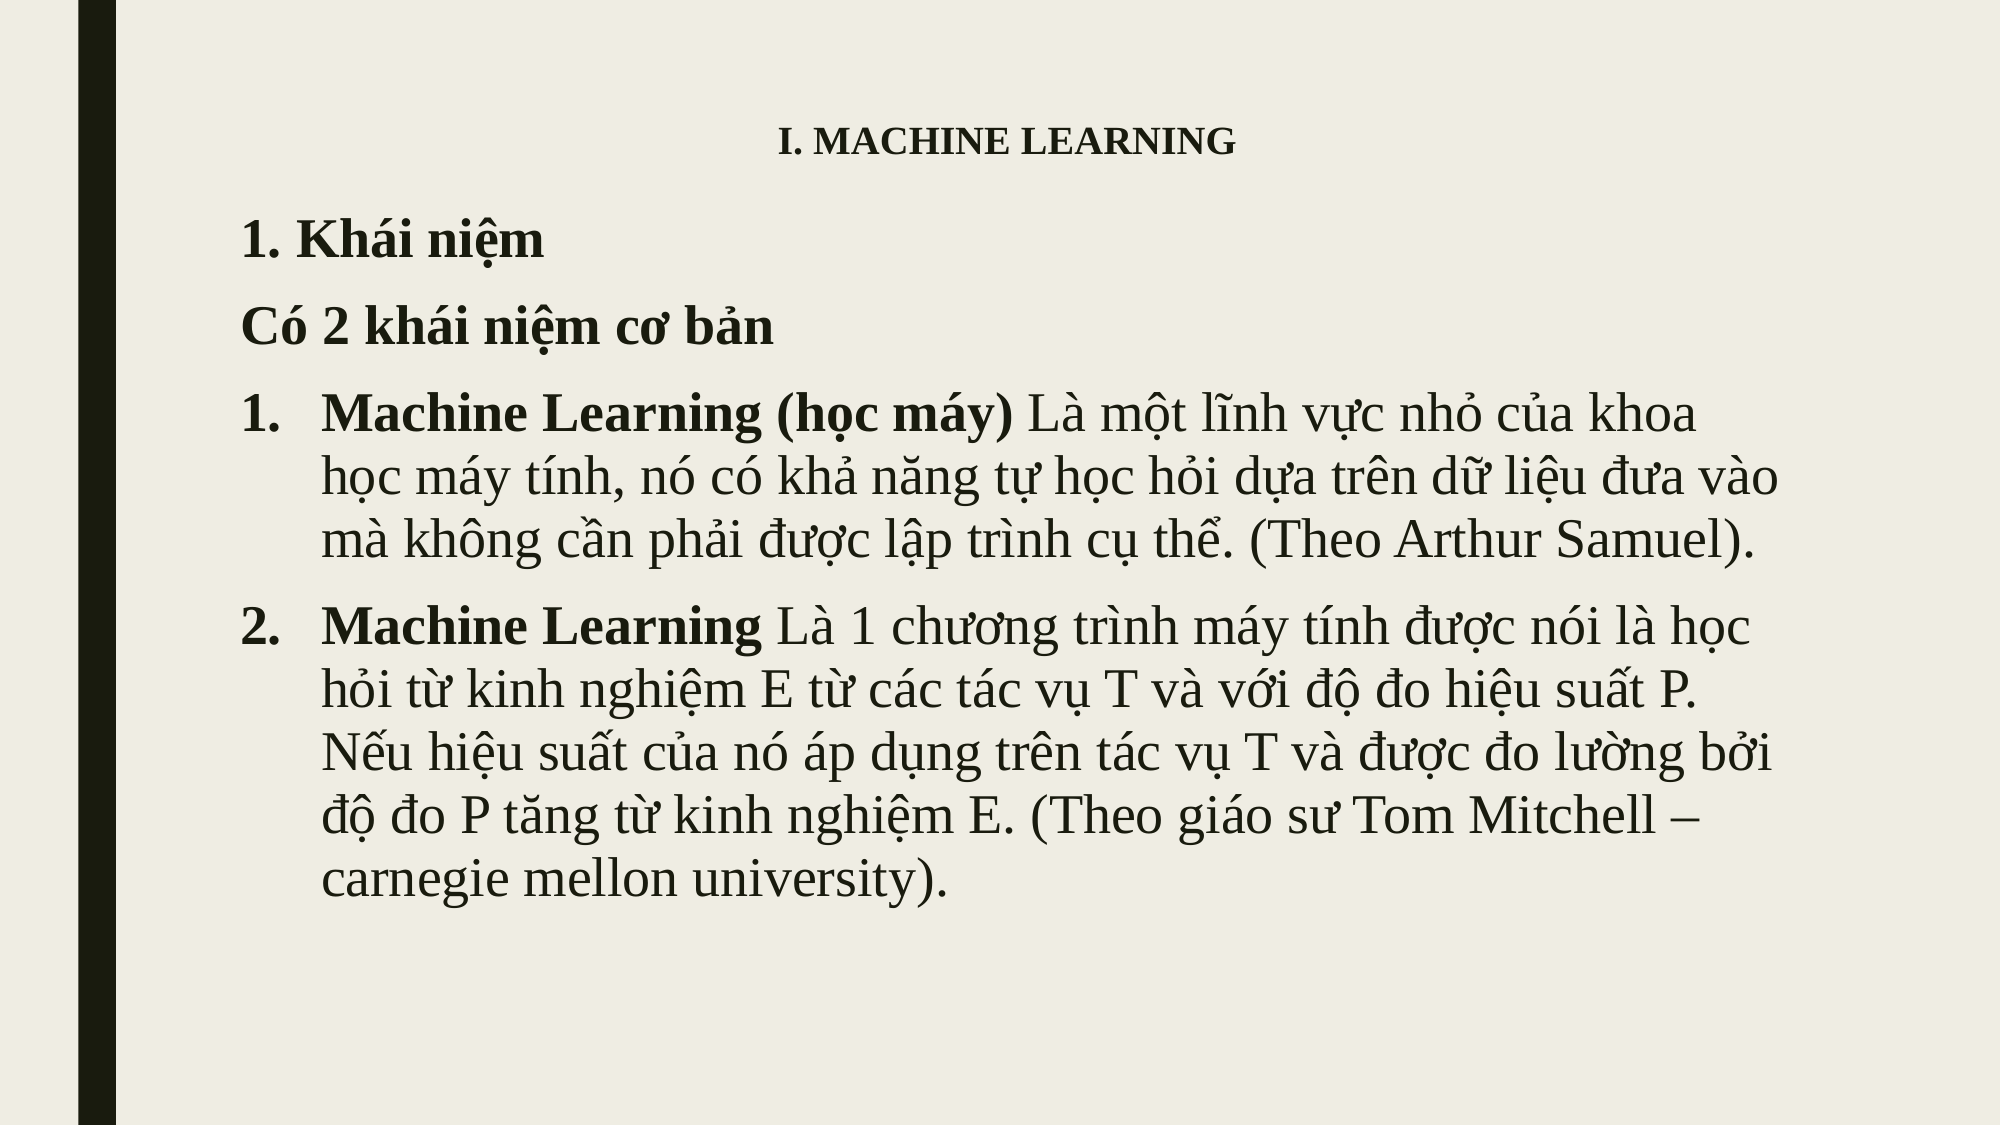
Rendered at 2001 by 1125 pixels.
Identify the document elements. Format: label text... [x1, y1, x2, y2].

title I. MACHINE LEARNING [225, 112, 1800, 200]
list 1. Khái niệm Có 2 khái niệm cơ bản Machine Learning (học máy) Là một lĩnh vực nhỏ của khoa học máy tính, nó có khả năng tự học hỏi dựa trên dữ liệu đưa vào mà không cần phải được lập trình cụ thể. (Theo Arthur Samuel). Machine Learning Là 1 chương trình máy tính được nói là học hỏi từ kinh nghiệm E từ các tác vụ T và với độ đo hiệu suất P. Nếu hiệu suất của nó áp dụng trên tác vụ T và được đo lường bởi độ đo P tăng từ kinh nghiệm E. (Theo giáo sư Tom Mitchell – carnegie mellon university). [225, 200, 1800, 963]
